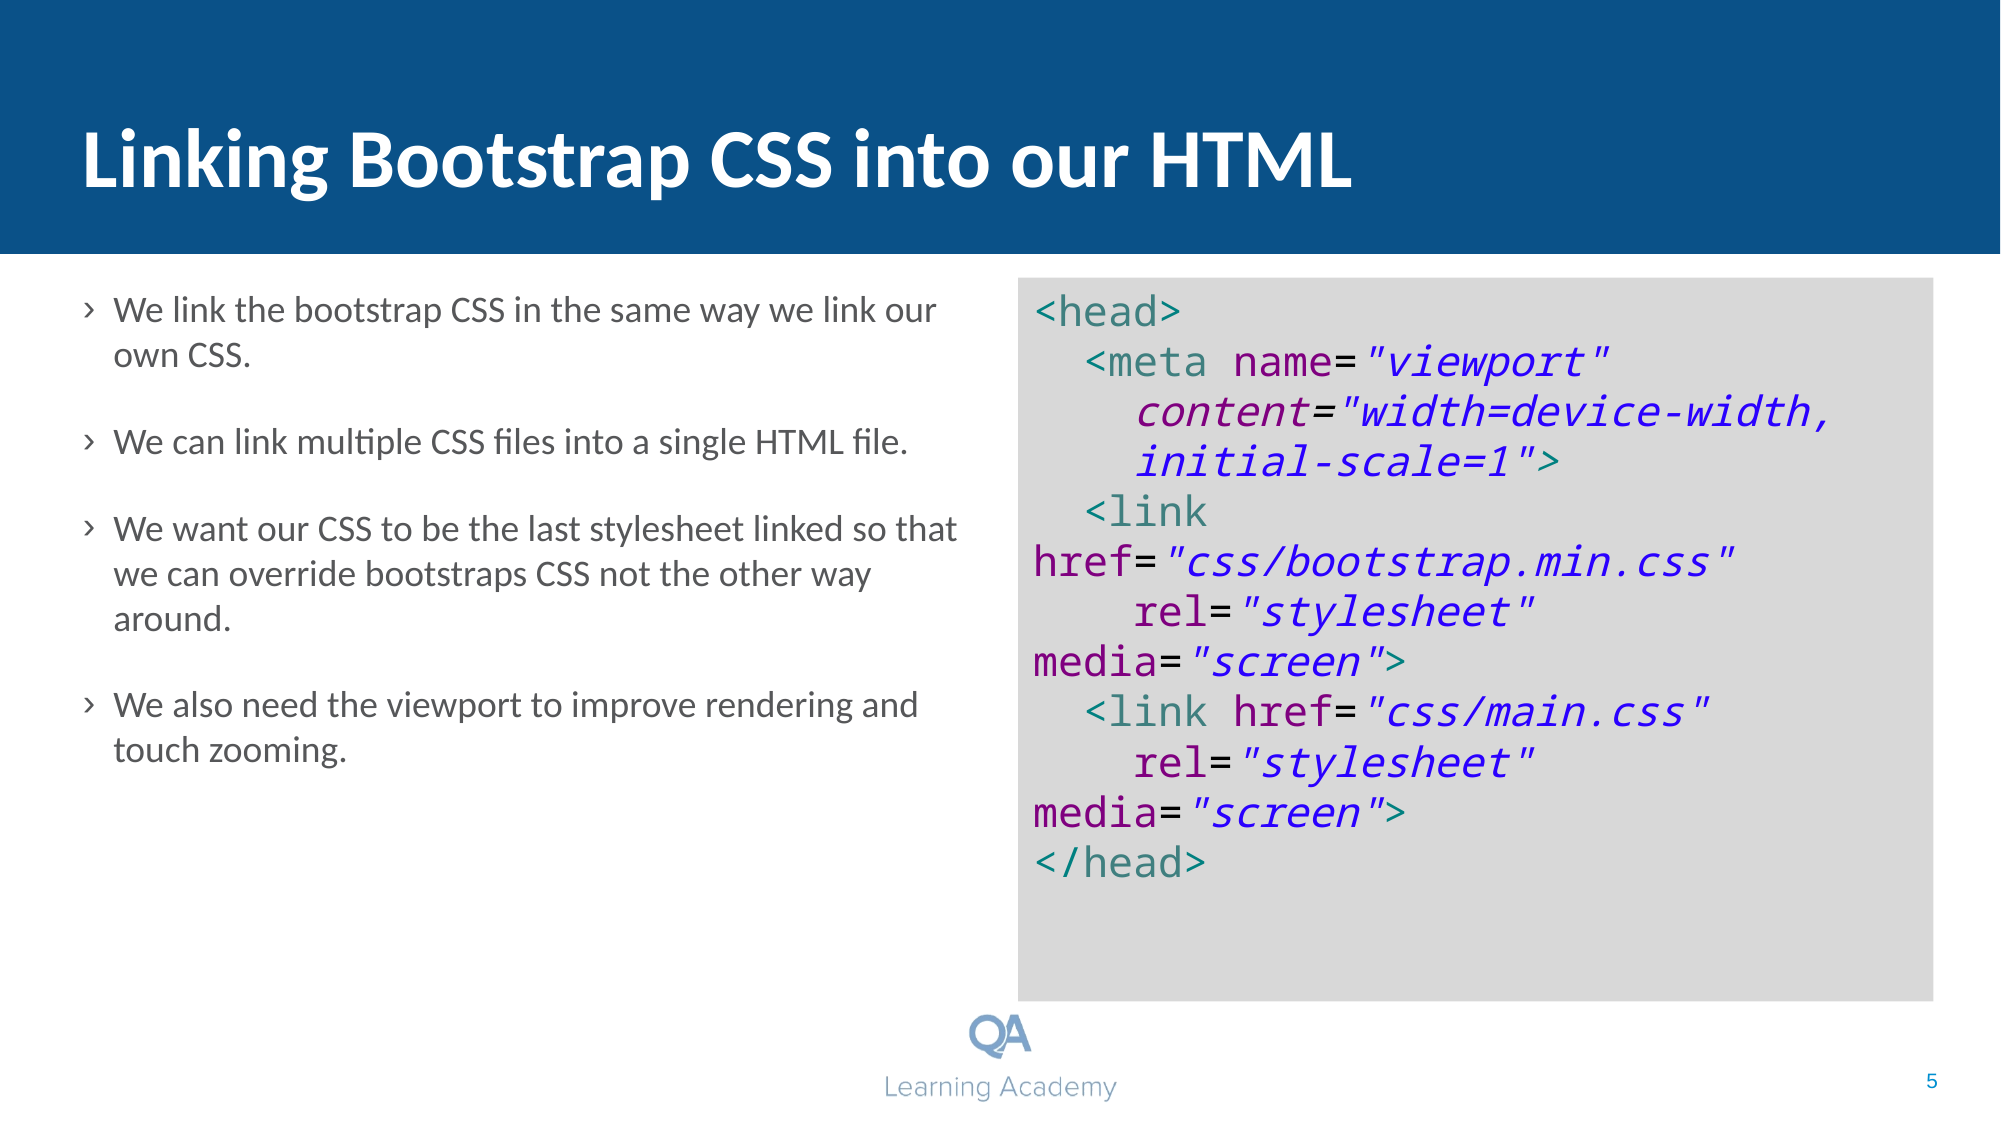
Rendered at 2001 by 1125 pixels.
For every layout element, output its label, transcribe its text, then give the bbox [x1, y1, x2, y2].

list <head> <meta name="viewport" content="width=device-width, initial-scale=1"> <link href="css/bootstrap.min.css" rel="stylesheet" media="screen"> <link href="css/main.css" rel="stylesheet" media="screen"> </head> [1018, 277, 1934, 1002]
list We link the bootstrap CSS in the same way we link our own CSS. We can link multiple CSS files into a single HTML file. We want our CSS to be the last stylesheet linked so that we can override bootstraps CSS not the other way around. We also need the viewport to improve rendering and touch zooming. [67, 277, 984, 1002]
title Linking Bootstrap CSS into our HTML [67, 24, 1565, 212]
